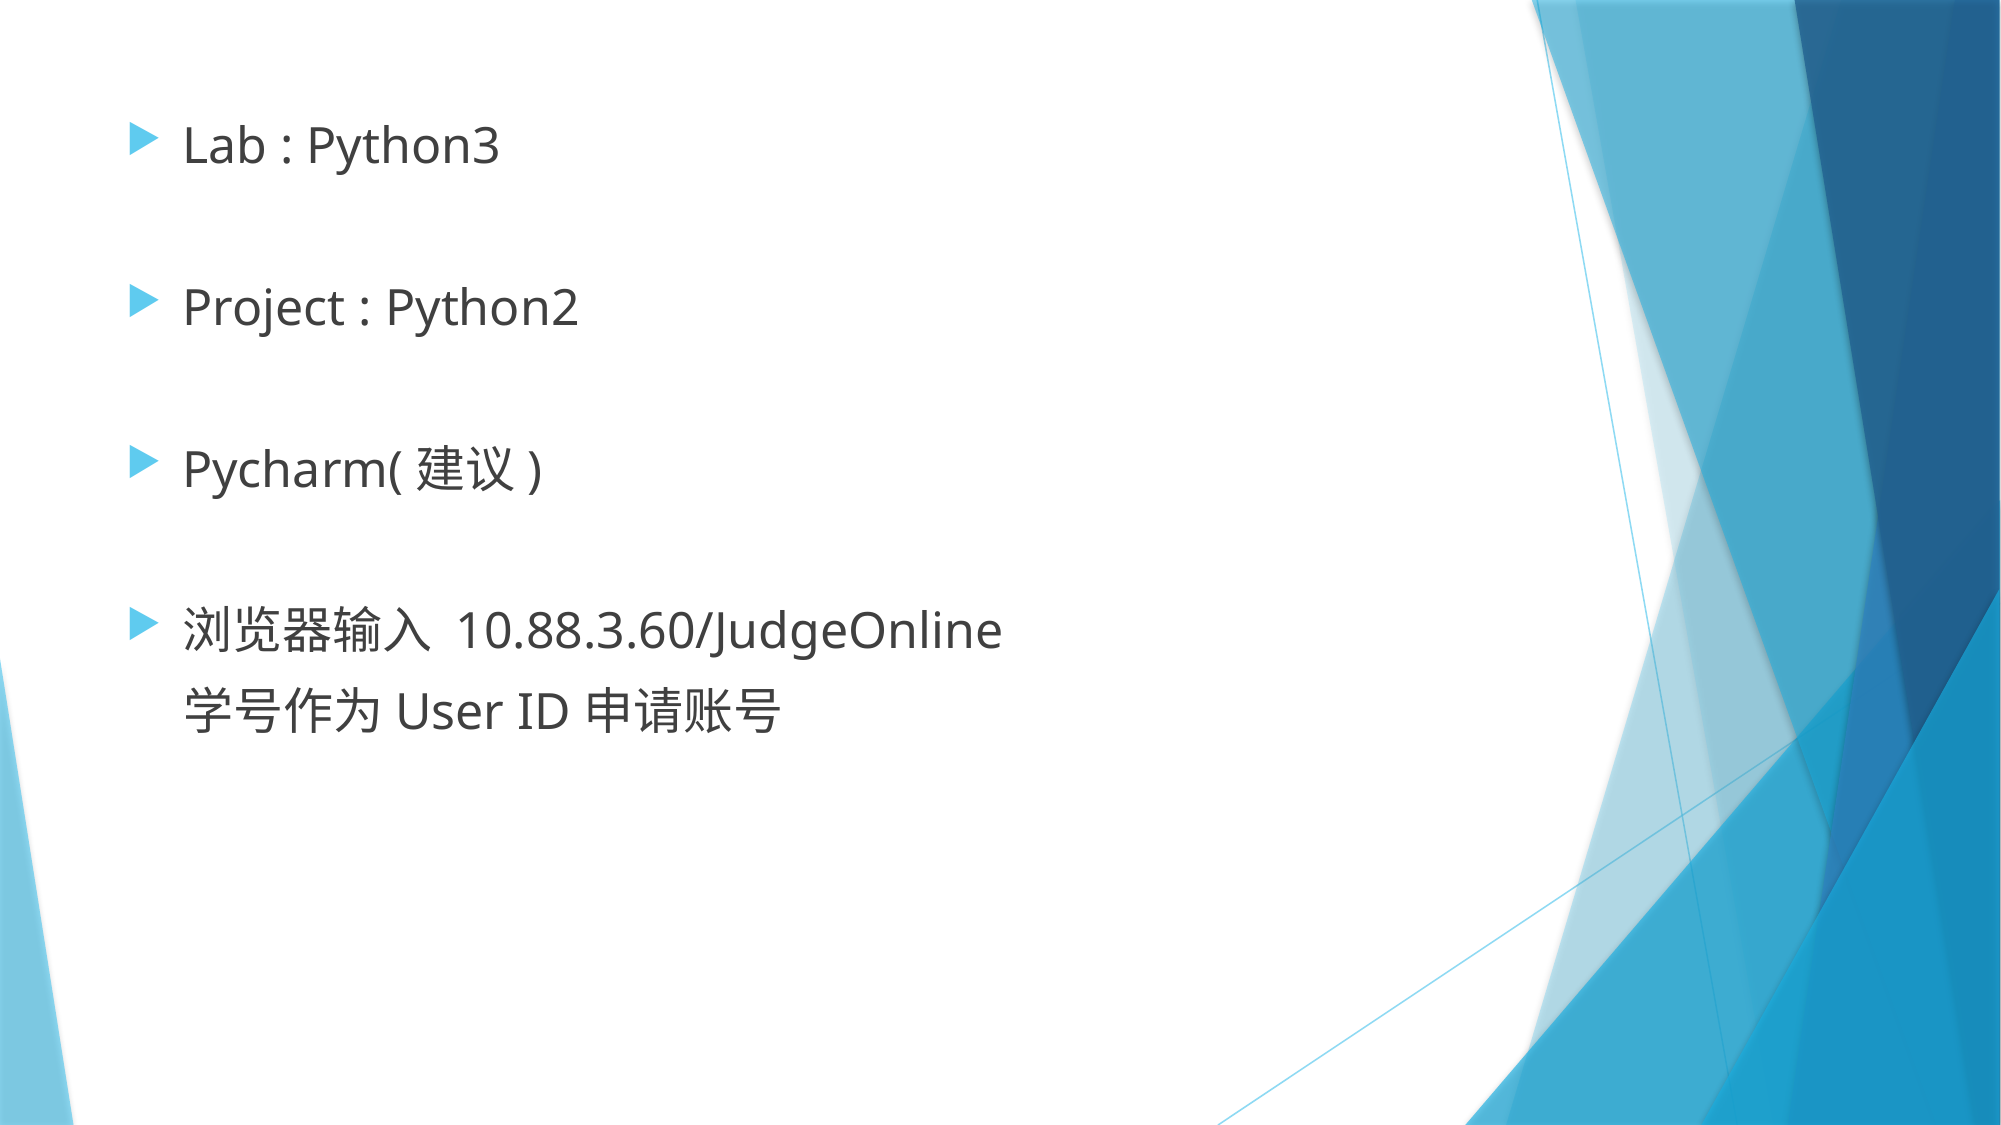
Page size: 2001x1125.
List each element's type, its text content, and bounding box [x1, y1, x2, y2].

list Lab : Python3 Project : Python2 Pycharm(建议) 浏览器输入 10.88.3.60/JudgeOnline 学号作为User ID申请账号 [111, 106, 1522, 820]
